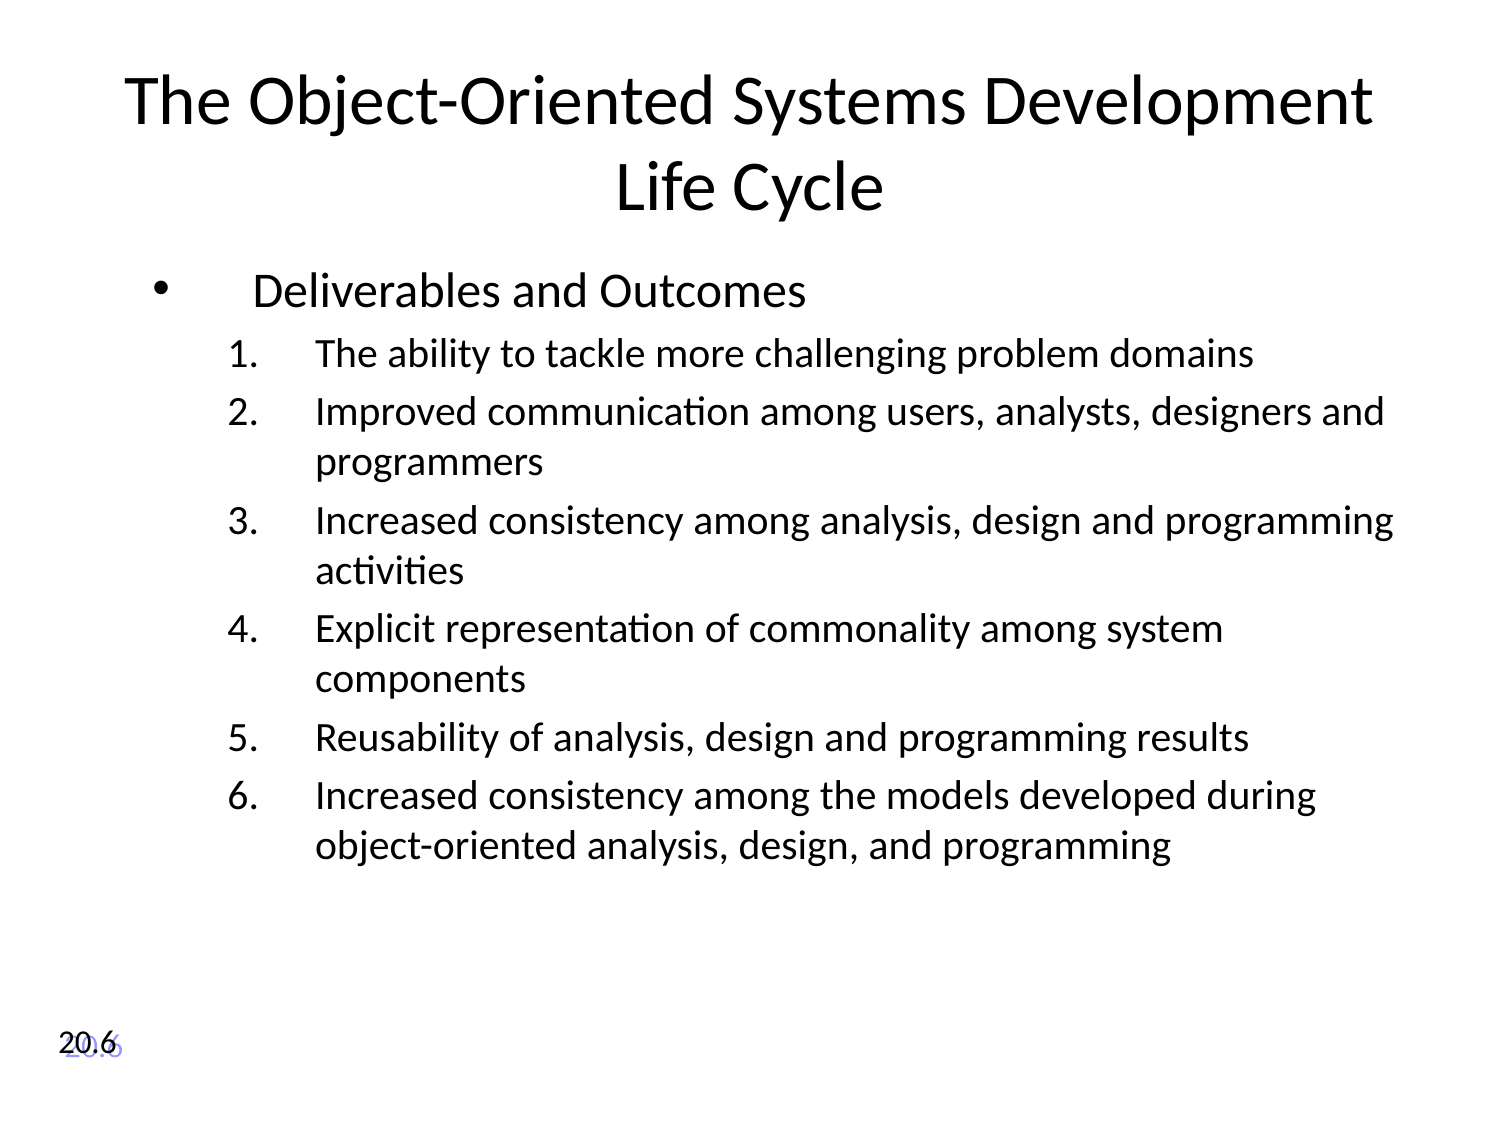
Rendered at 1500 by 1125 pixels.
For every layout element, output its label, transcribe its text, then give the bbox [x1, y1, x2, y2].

text_box 20.6 [37, 1012, 138, 1107]
title The Object-Oriented Systems Development Life Cycle [75, 45, 1425, 233]
list Deliverables and Outcomes The ability to tackle more challenging problem domains Improved communication among users, analysts, designers and programmers Increased consistency among analysis, design and programming activities Explicit representation of commonality among system components Reusability of analysis, design and programming results Increased consistency among the models developed during object-oriented analysis, design, and programming [137, 249, 1413, 988]
